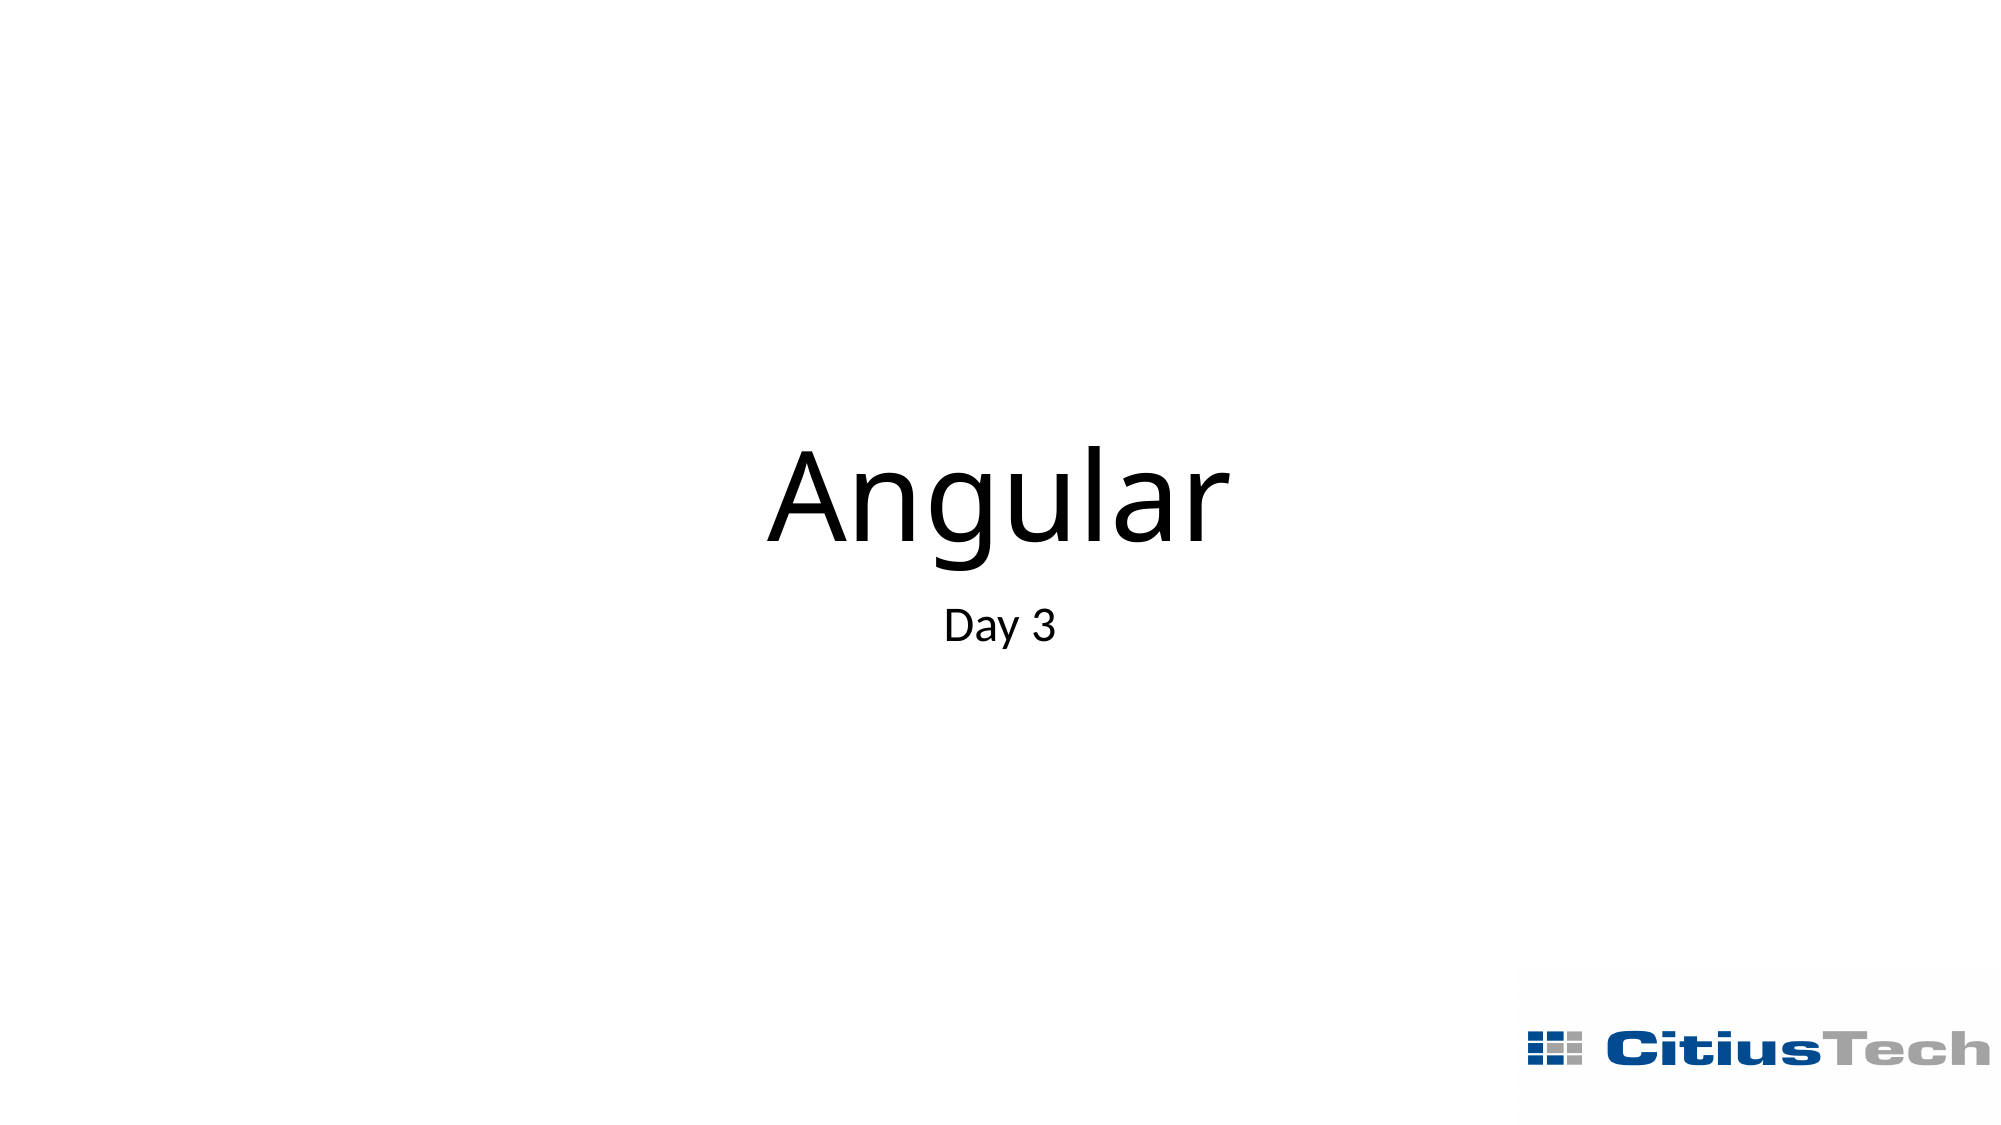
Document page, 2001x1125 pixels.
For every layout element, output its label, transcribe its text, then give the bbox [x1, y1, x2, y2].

subtitle Day 3 [249, 590, 1750, 863]
title Angular [249, 184, 1750, 576]
picture [1517, 966, 2000, 1125]
